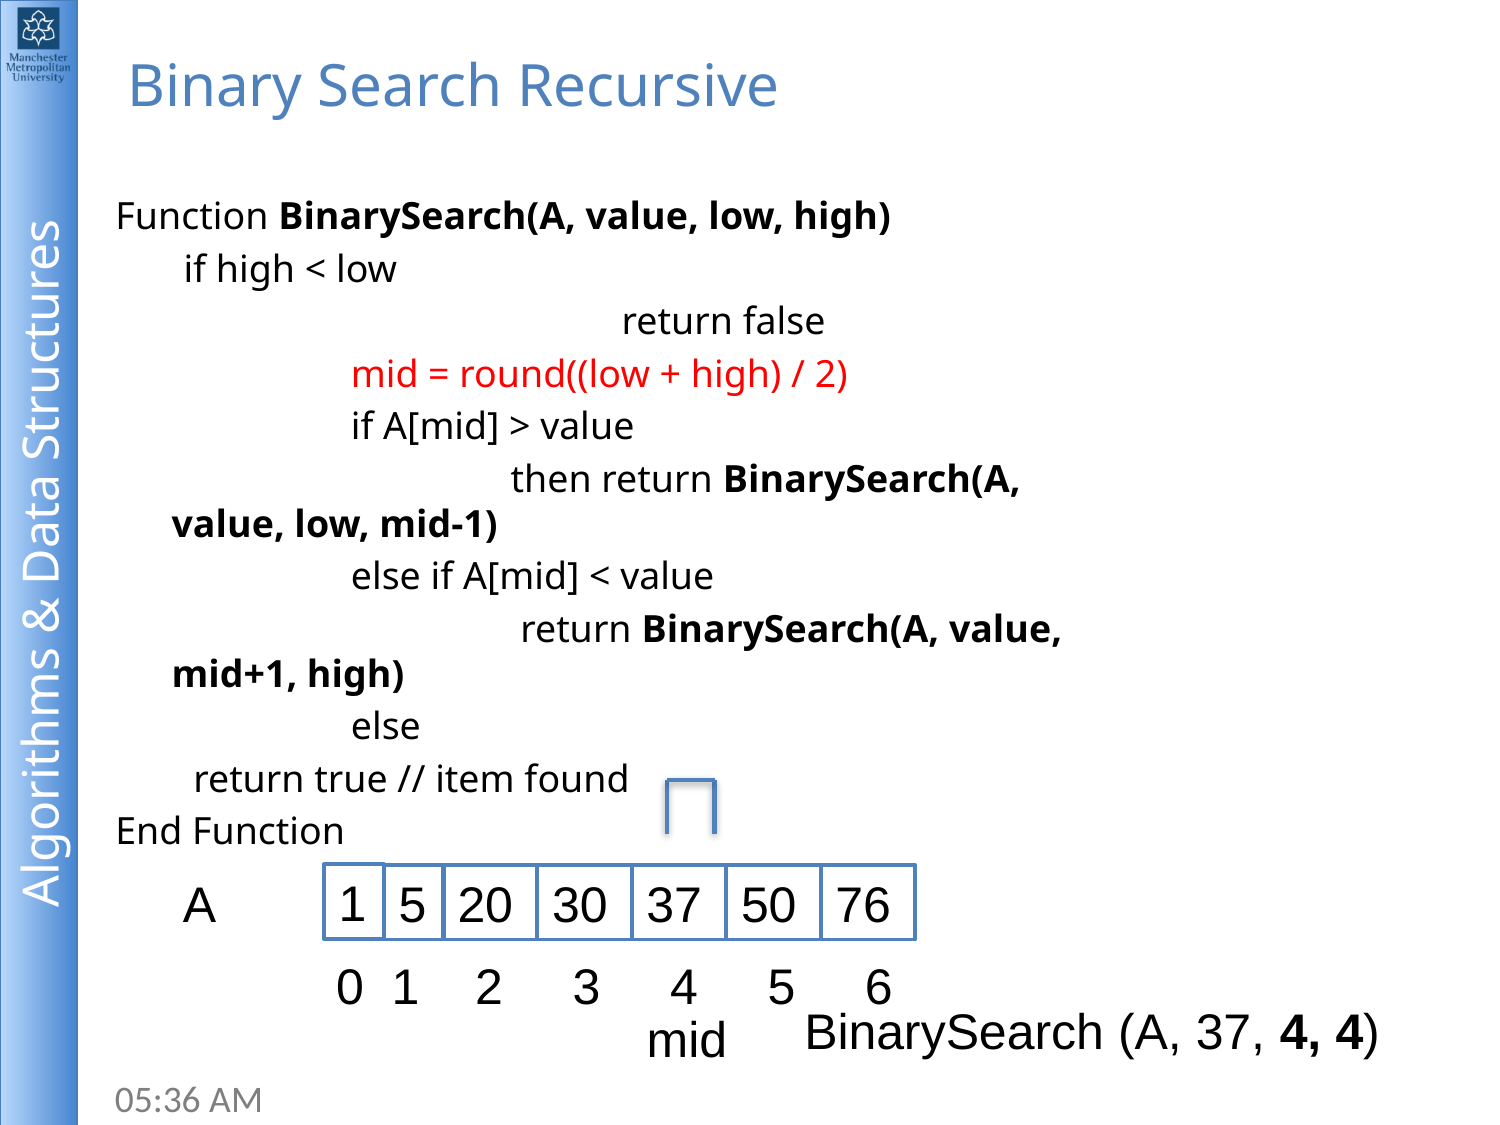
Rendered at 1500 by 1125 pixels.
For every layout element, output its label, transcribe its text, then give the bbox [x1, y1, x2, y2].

text_box 50 [726, 864, 820, 940]
text_box 37 [631, 864, 726, 940]
text_box 1 [323, 864, 383, 939]
text_box A [183, 864, 191, 940]
text_box 76 [820, 864, 916, 940]
text_box mid [631, 1023, 802, 1075]
text_box 30 [537, 864, 631, 940]
text_box BinarySearch (A, 37, 4, 4) [789, 992, 1459, 1125]
text_box 20 [442, 864, 537, 940]
text_box 5 [383, 864, 442, 940]
text_box 0 1 2 3 4 5 6 [321, 947, 924, 1023]
list Function BinarySearch(A, value, low, high) if high < low return false mid = round((low + high) / 2) if A[mid] > value then return BinarySearch(A, value, low, mid-1) else if A[mid] < value return BinarySearch(A, value, mid+1, high) else return true // item found End Function [100, 184, 1152, 781]
title Binary Search Recursive [112, 23, 1238, 142]
picture [5, 7, 70, 83]
